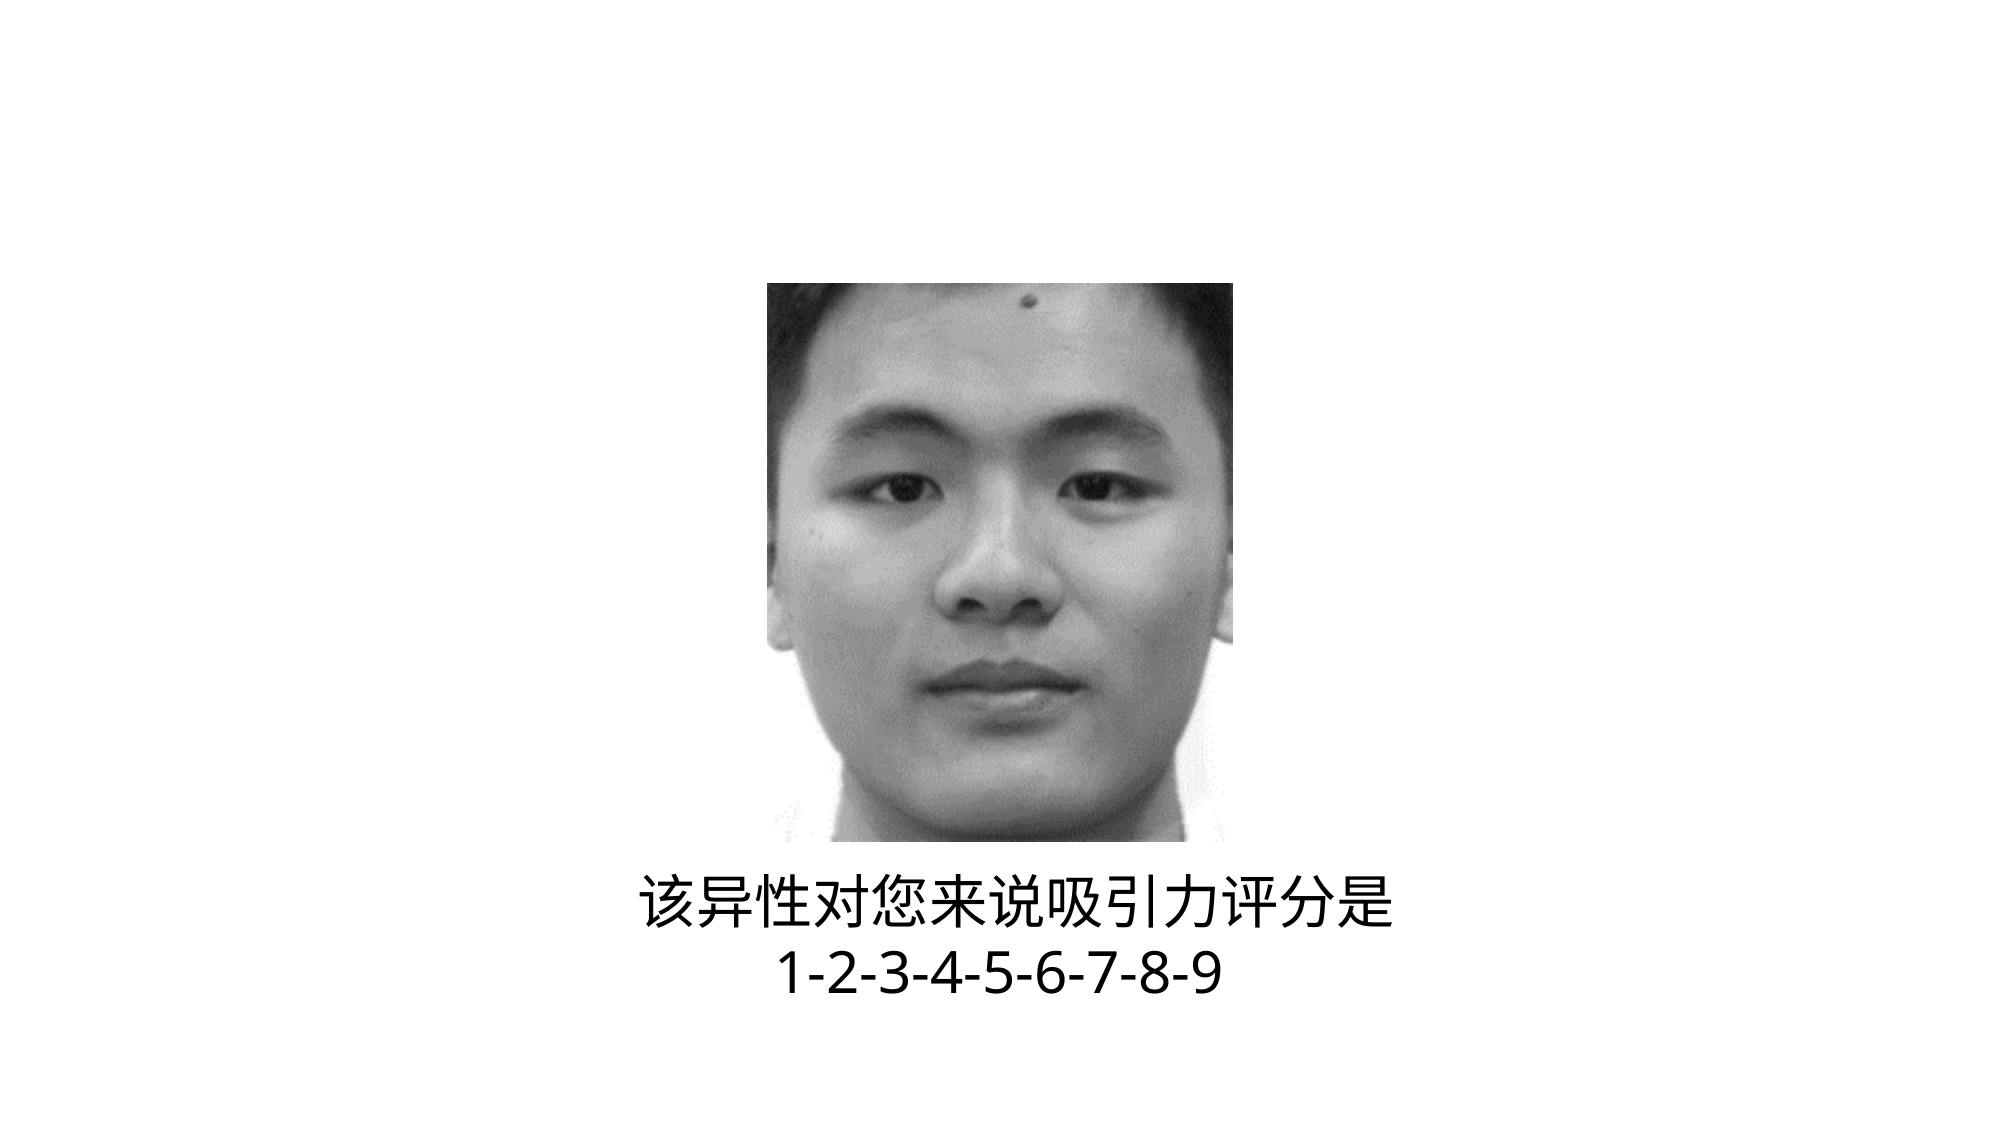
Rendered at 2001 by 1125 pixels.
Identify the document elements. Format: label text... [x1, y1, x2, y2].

text_box 该异性对您来说吸引力评分是 1-2-3-4-5-6-7-8-9 [531, 858, 1680, 1013]
picture [767, 283, 1233, 842]
